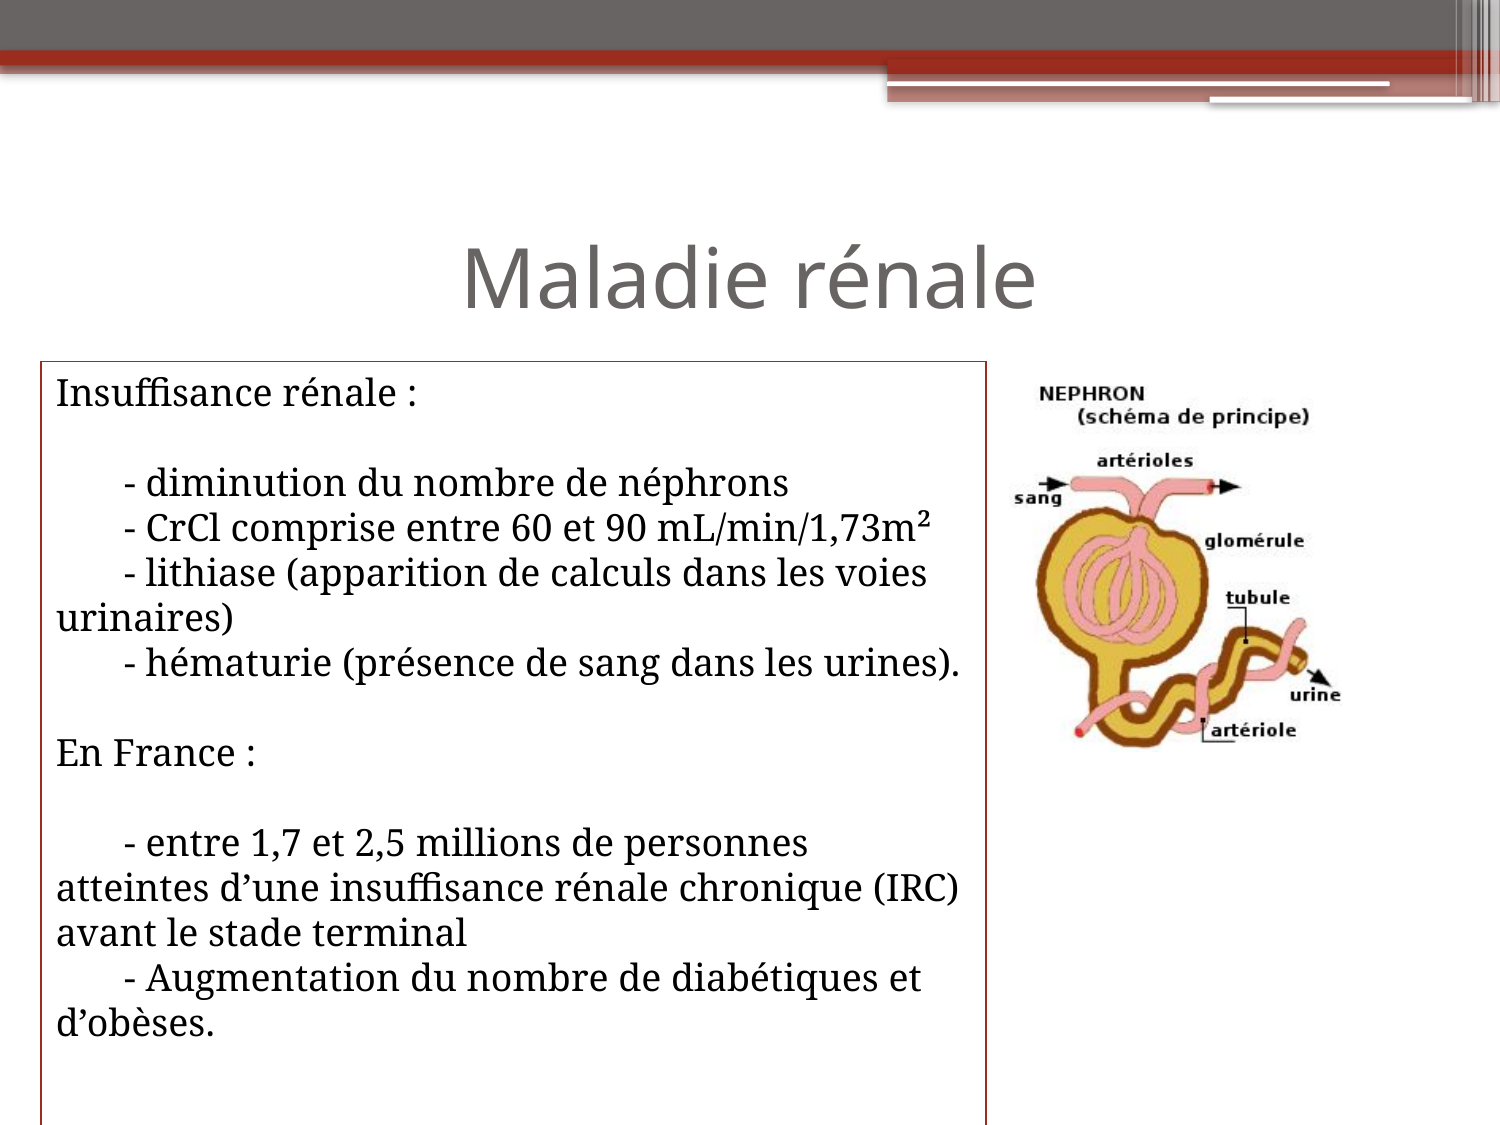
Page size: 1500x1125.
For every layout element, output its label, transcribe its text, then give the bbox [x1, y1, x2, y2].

text_box Insuffisance rénale : - diminution du nombre de néphrons - CrCl comprise entre 60 et 90 mL/min/1,73m² - lithiase (apparition de calculs dans les voies urinaires) - hématurie (présence de sang dans les urines). En France : - entre 1,7 et 2,5 millions de personnes atteintes d’une insuffisance rénale chronique (IRC) avant le stade terminal - Augmentation du nombre de diabétiques et d’obèses. [41, 361, 987, 1125]
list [1009, 373, 1342, 752]
title Maladie rénale [74, 187, 1426, 363]
